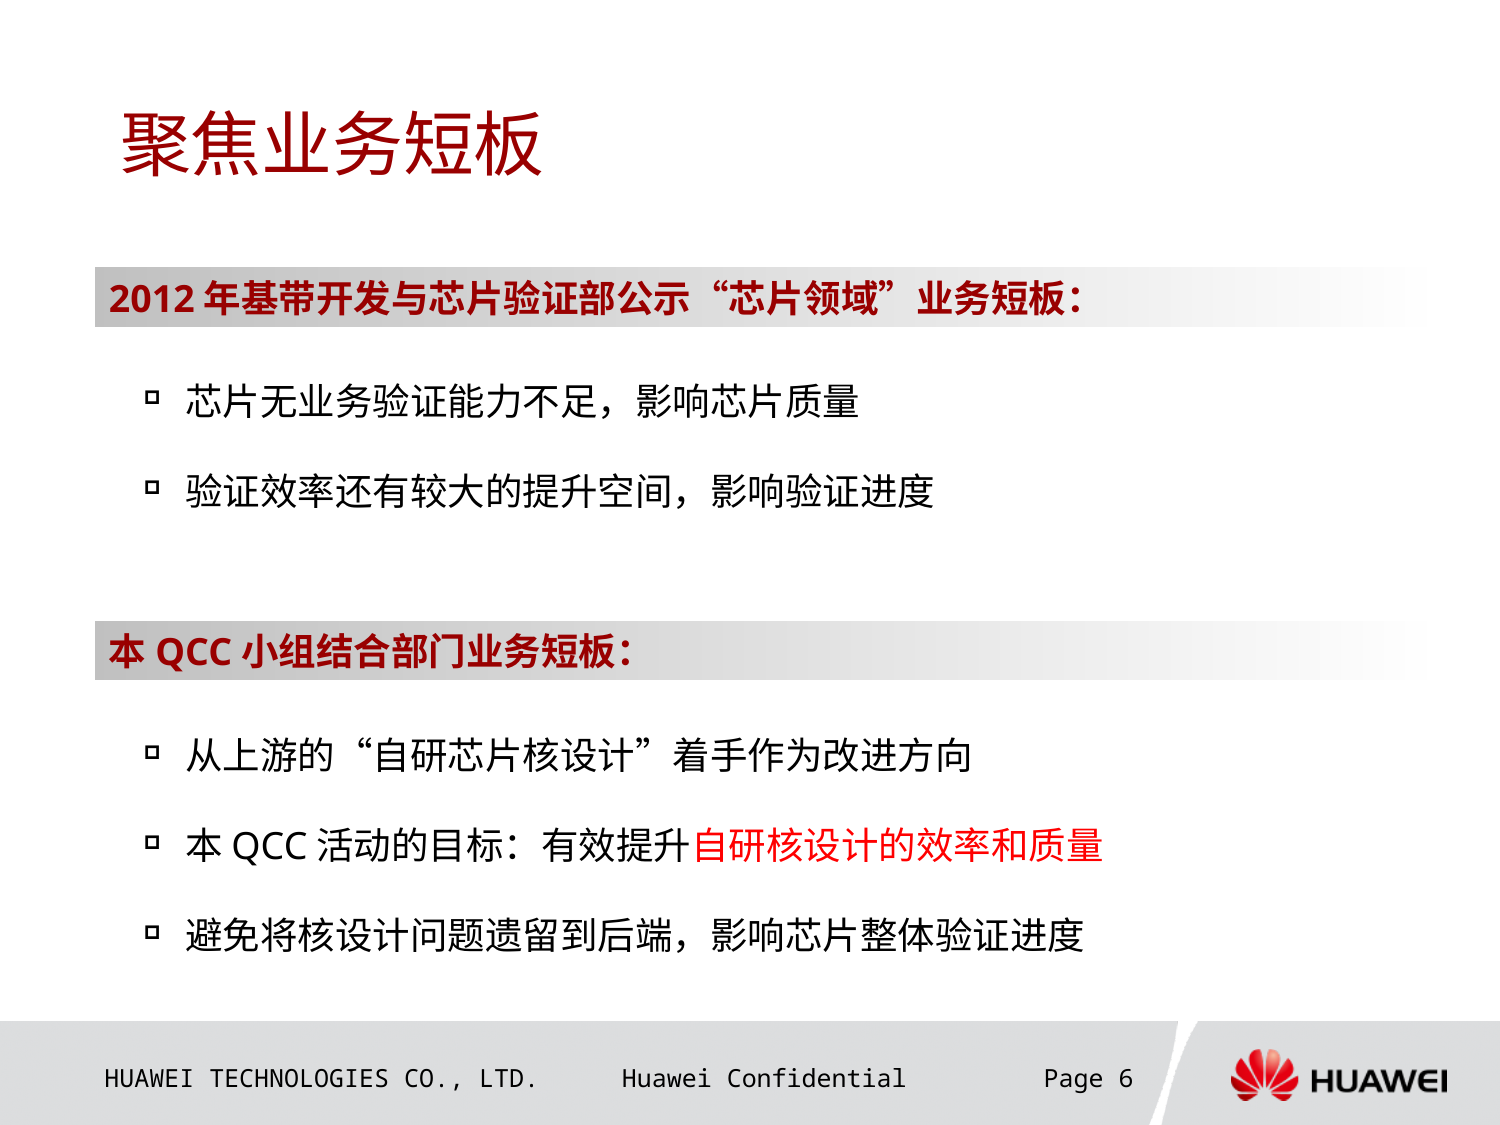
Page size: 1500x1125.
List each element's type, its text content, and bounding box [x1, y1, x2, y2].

title 聚焦业务短板 [106, 70, 1378, 214]
picture [0, 1021, 1500, 1125]
text_box 芯片无业务验证能力不足，影响芯片质量 验证效率还有较大的提升空间，影响验证进度 [64, 326, 1128, 480]
text_box 本QCC小组结合部门业务短板： [95, 621, 1435, 680]
text_box 2012年基带开发与芯片验证部公示“芯片领域”业务短板： [95, 267, 1435, 327]
slide_number Page 6 [1043, 1064, 1388, 1125]
text_box 从上游的“自研芯片核设计”着手作为改进方向 本QCC活动的目标：有效提升自研核设计的效率和质量 避免将核设计问题遗留到后端，影响芯片整体验证进度 [64, 680, 1358, 965]
